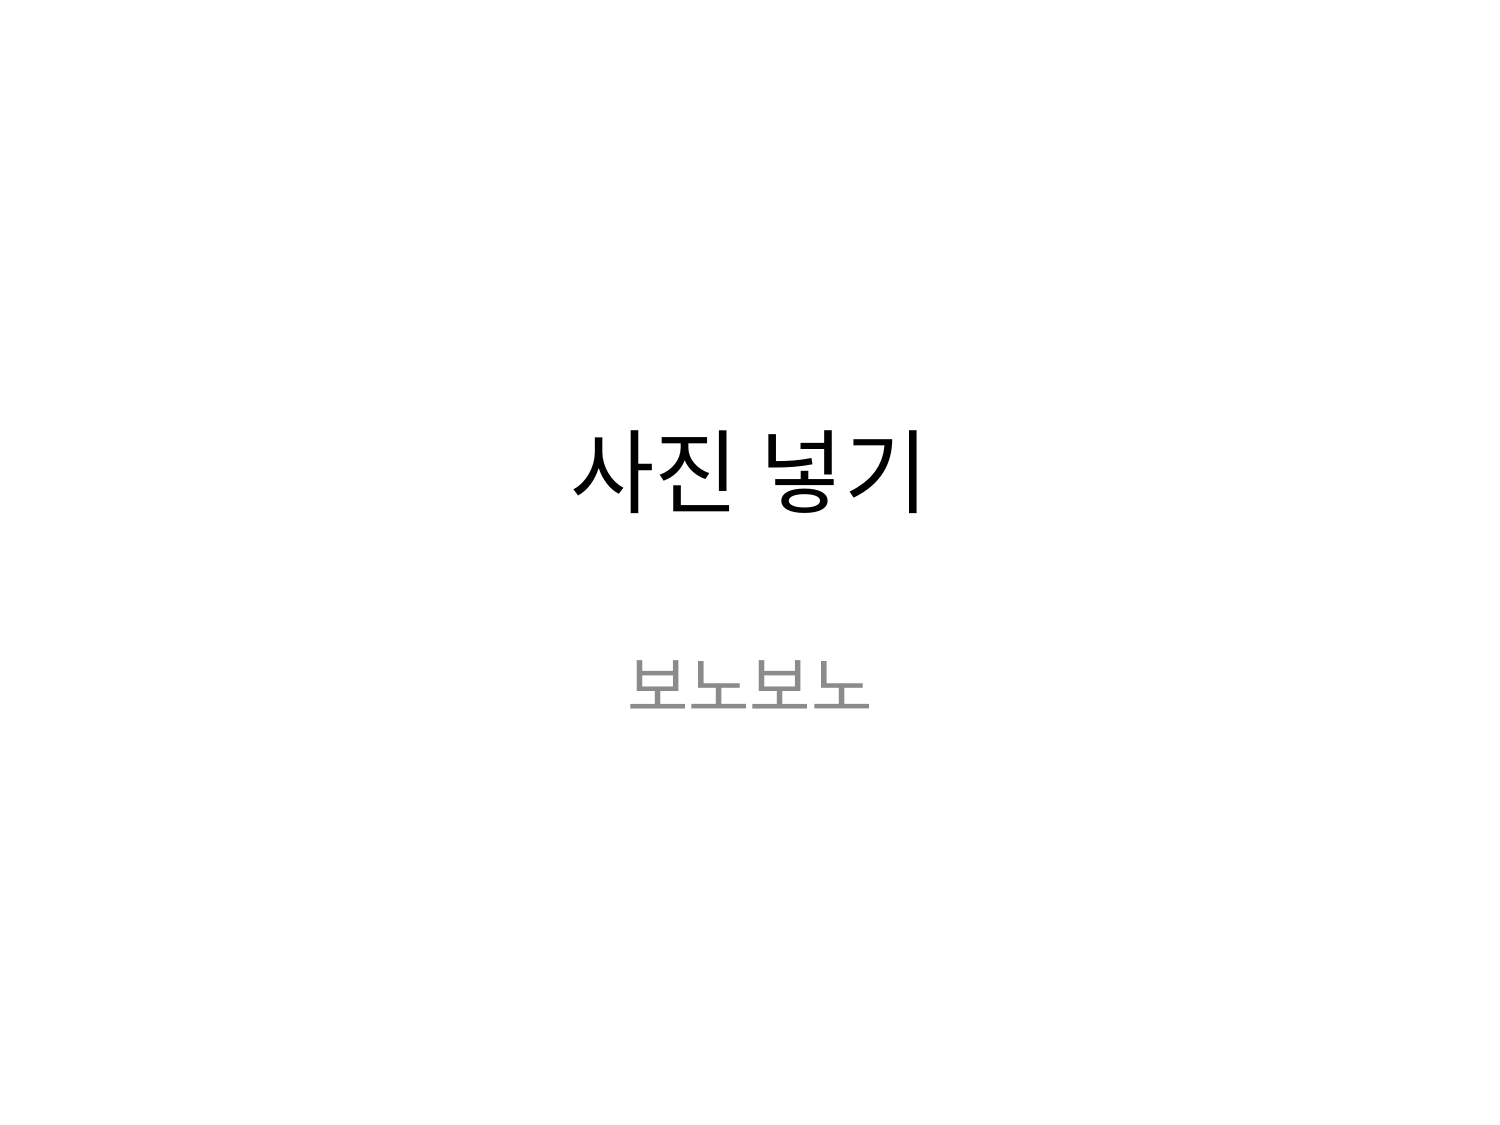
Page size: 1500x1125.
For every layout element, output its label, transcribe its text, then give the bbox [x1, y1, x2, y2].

subtitle 보노보노 [225, 637, 1275, 925]
title 사진 넣기 [112, 349, 1388, 591]
